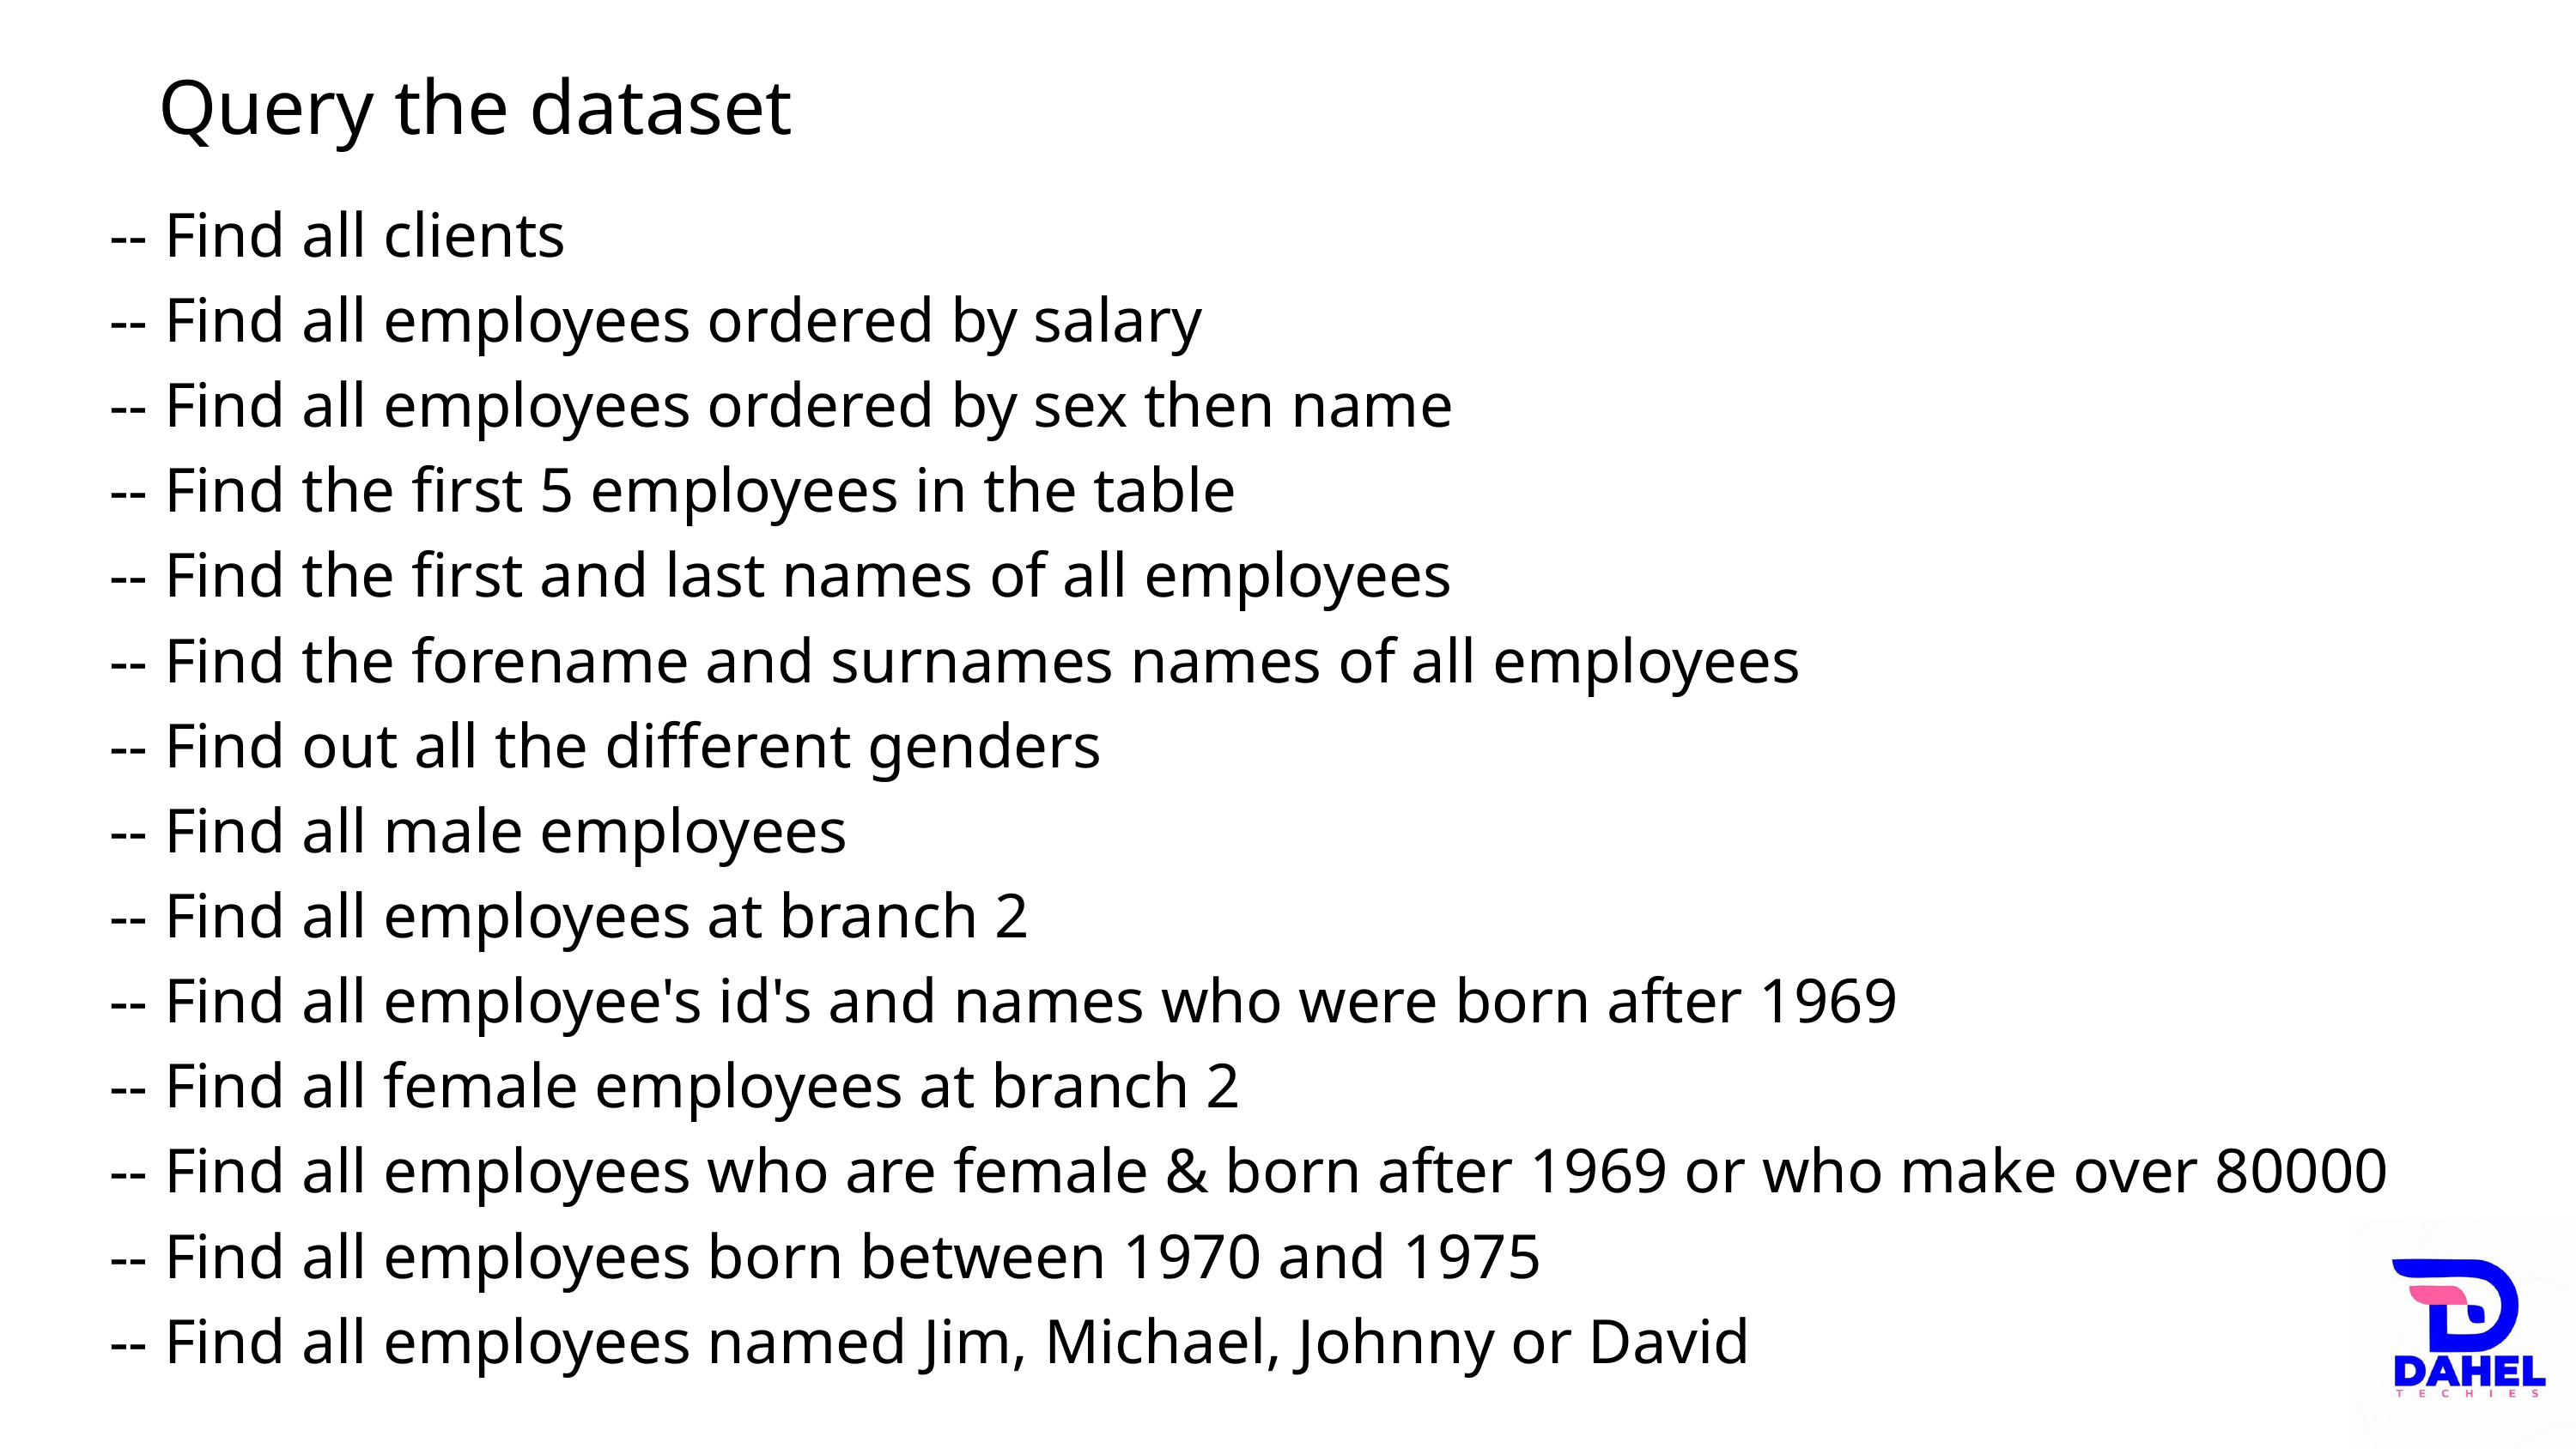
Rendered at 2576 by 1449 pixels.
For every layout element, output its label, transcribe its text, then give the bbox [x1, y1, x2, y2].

text_box [2467, 1217, 2576, 1449]
text_box -- Find all clients -- Find all employees ordered by salary -- Find all employees ordered by sex then name -- Find the first 5 employees in the table -- Find the first and last names of all employees -- Find the forename and surnames names of all employees -- Find out all the different genders -- Find all male employees -- Find all employees at branch 2 -- Find all employee's id's and names who were born after 1969 -- Find all female employees at branch 2 -- Find all employees who are female & born after 1969 or who make over 80000 -- Find all employees born between 1970 and 1975 -- Find all employees named Jim, Michael, Johnny or David [109, 184, 2467, 1449]
text_box Query the dataset [144, 44, 806, 150]
